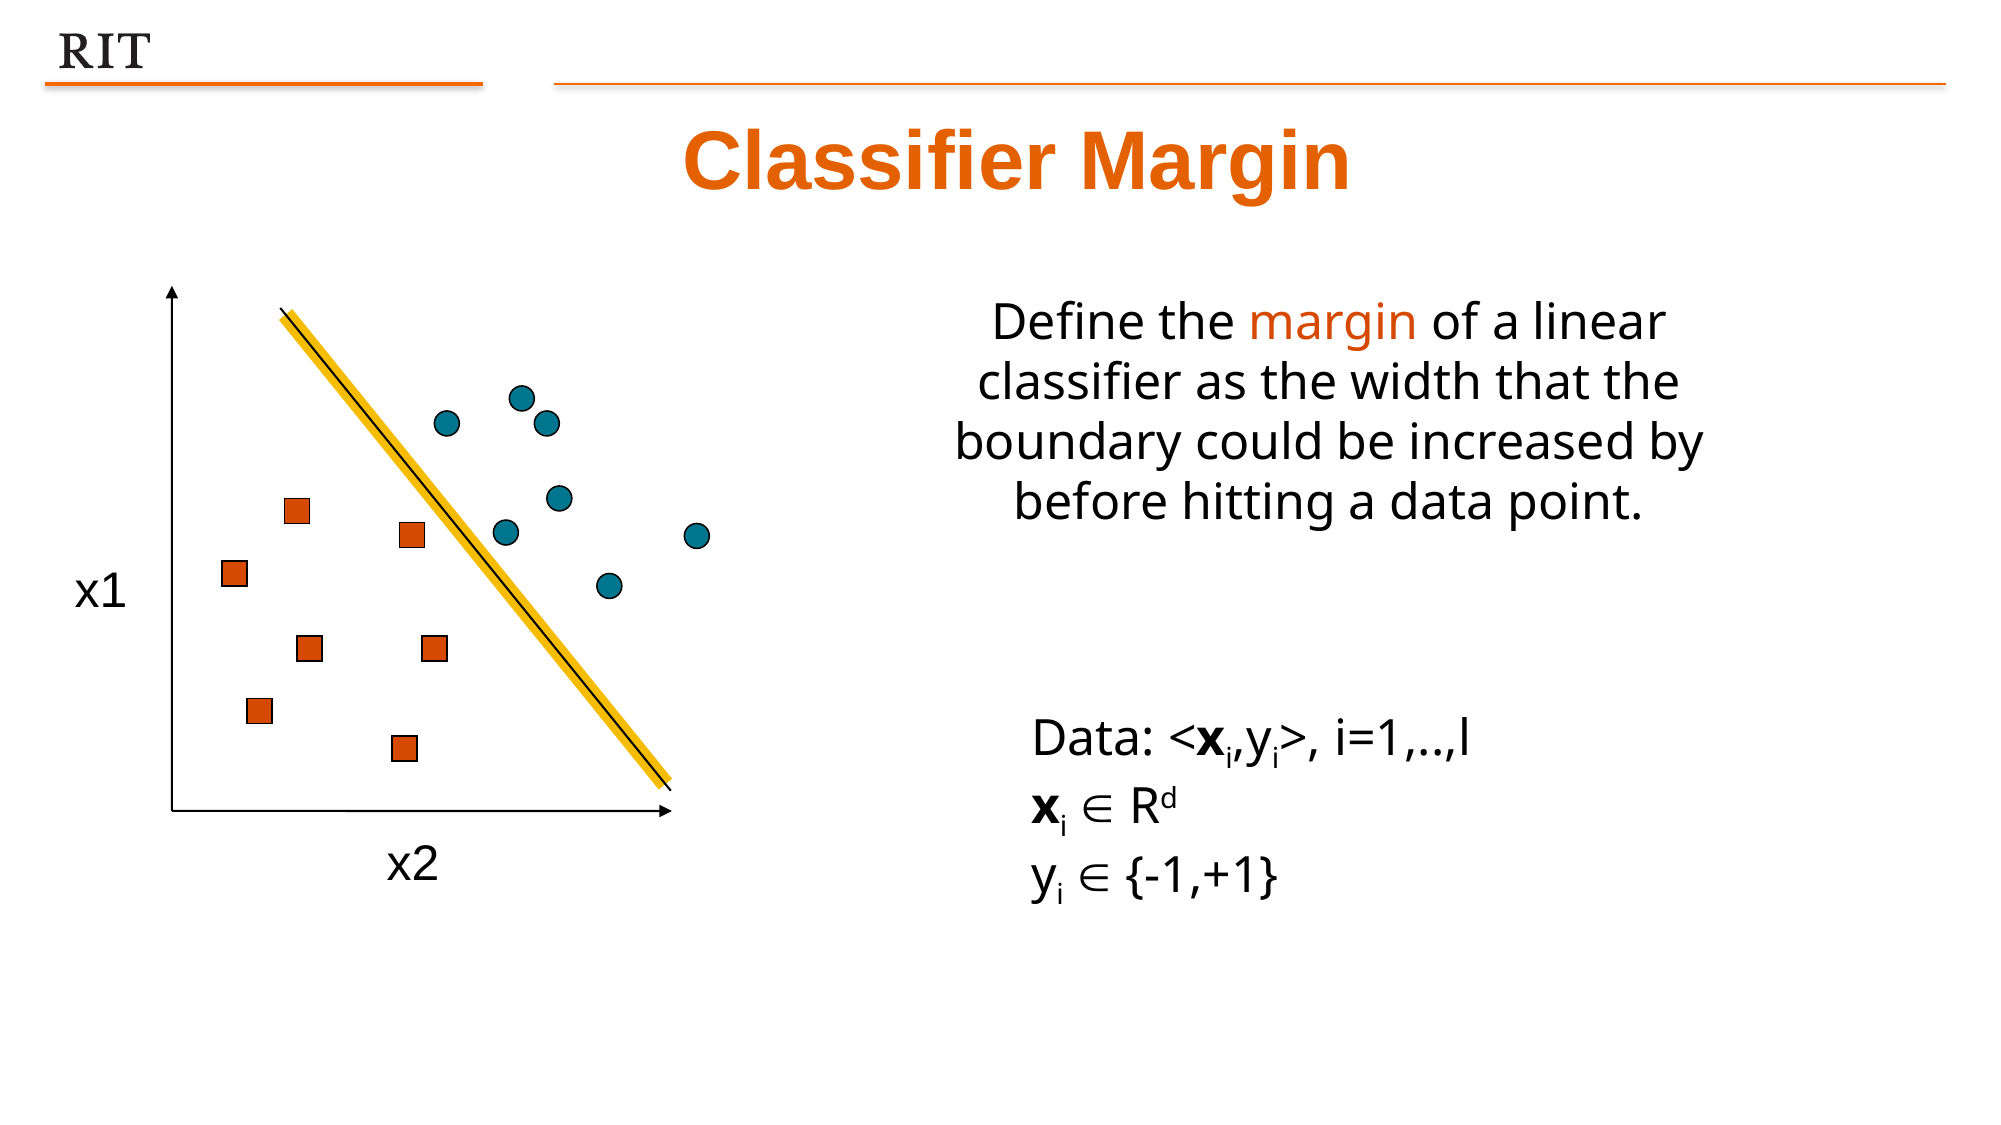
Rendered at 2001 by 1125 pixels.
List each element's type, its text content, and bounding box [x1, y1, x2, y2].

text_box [59, 247, 710, 899]
text_box Define the margin of a linear classifier as the width that the boundary could be increased by before hitting a data point. [938, 282, 1721, 537]
title Classifier Margin [117, 114, 1918, 198]
text_box Data: <xi,yi>, i=1,..,l xi  Rd yi  {-1,+1} [1016, 698, 1487, 978]
